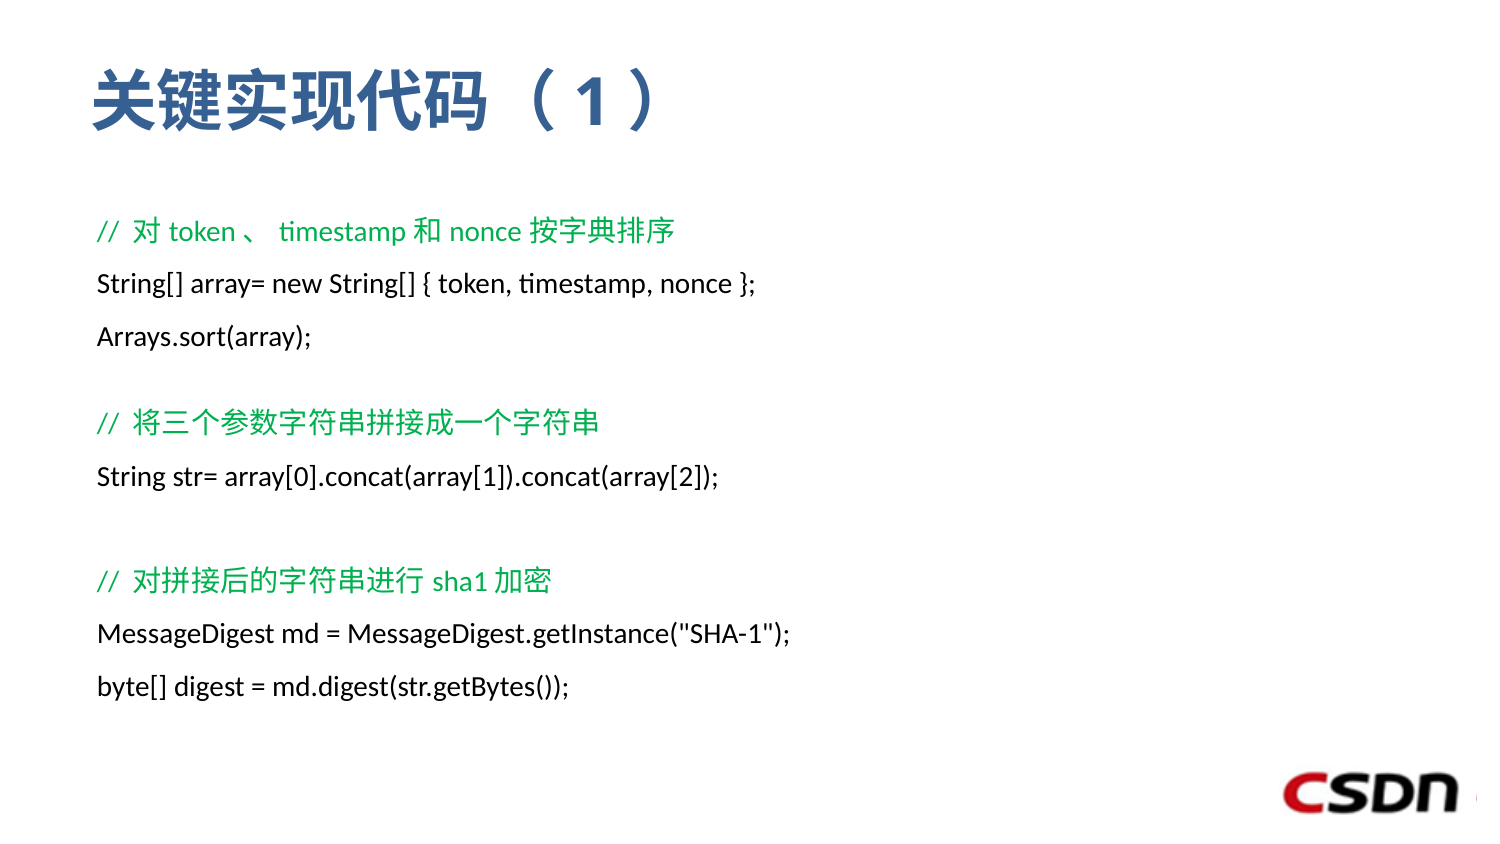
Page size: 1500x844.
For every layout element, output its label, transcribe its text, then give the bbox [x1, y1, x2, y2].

text_box // 对token、timestamp和nonce按字典排序 String[] array= new String[] { token, timestamp, nonce }; Arrays.sort(array); // 将三个参数字符串拼接成一个字符串 String str= array[0].concat(array[1]).concat(array[2]); // 对拼接后的字符串进行sha1加密 MessageDigest md = MessageDigest.getInstance("SHA-1"); byte[] digest = md.digest(str.getBytes()); [82, 187, 1395, 710]
picture [1257, 740, 1477, 824]
title 关键实现代码（1） [75, 45, 1425, 153]
